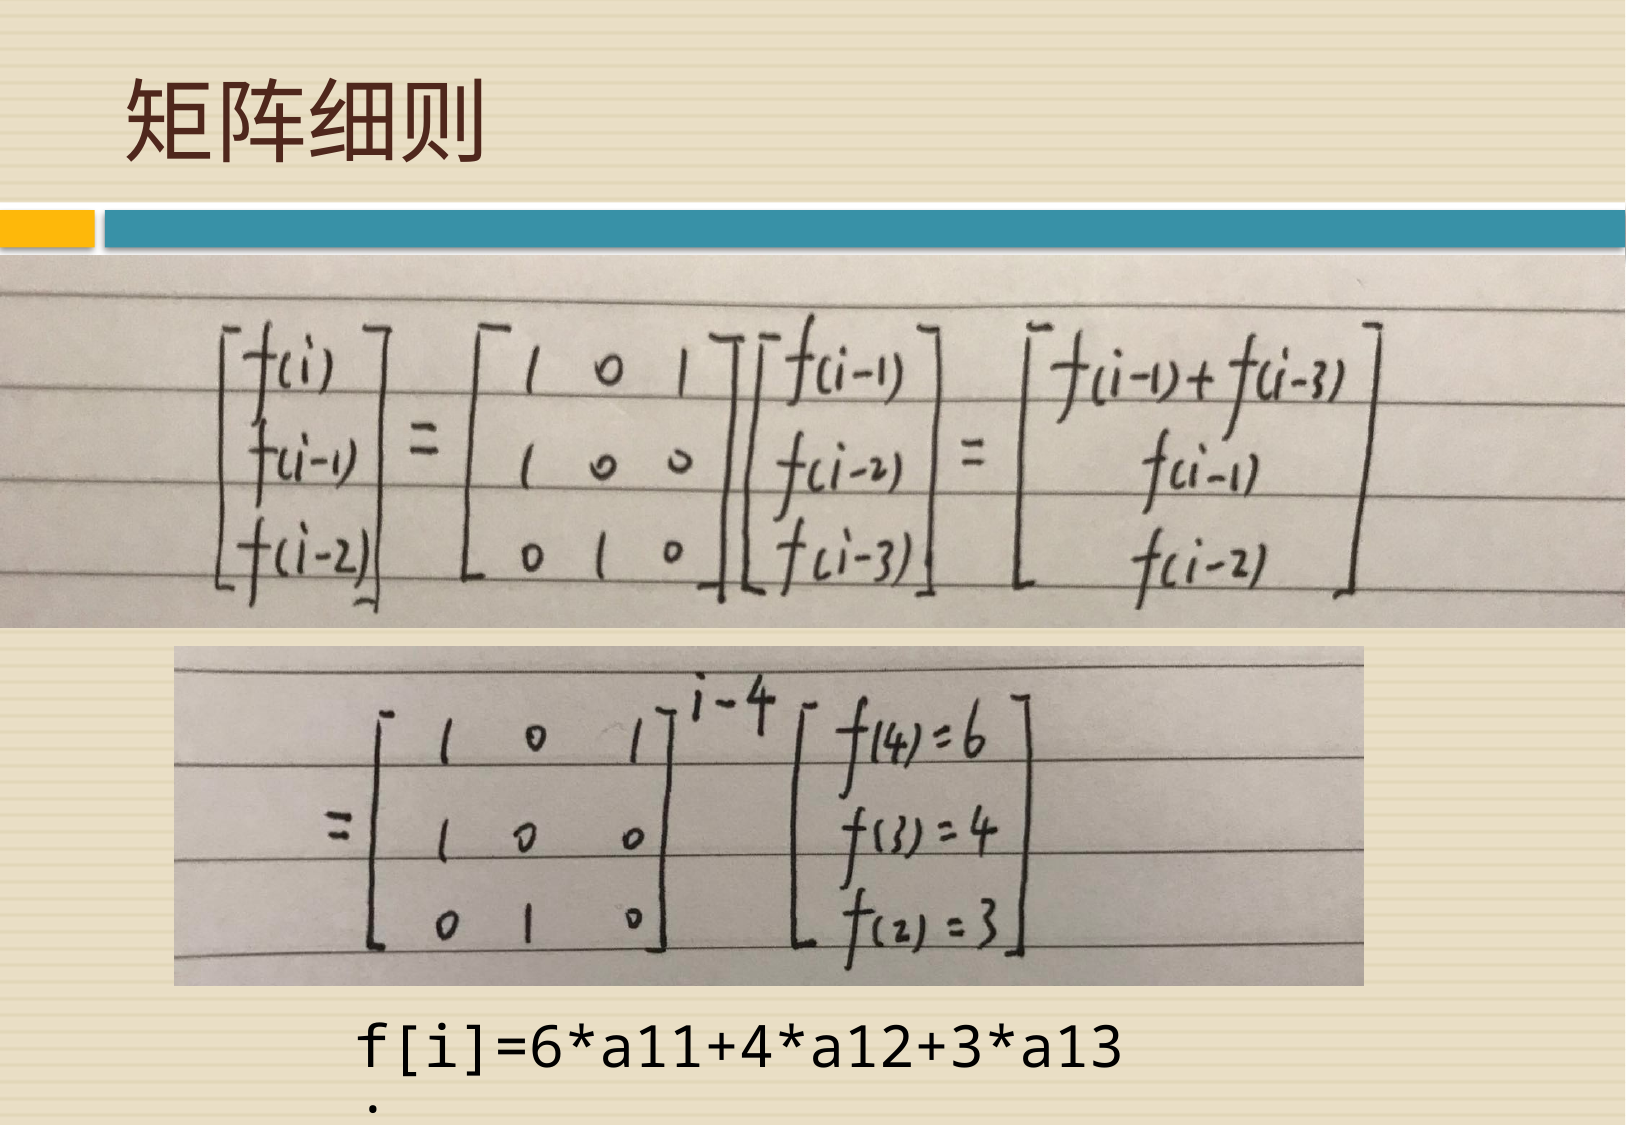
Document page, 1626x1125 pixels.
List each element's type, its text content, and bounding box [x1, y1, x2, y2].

text_box f[i]=6*a11+4*a12+3*a13; [339, 1001, 1153, 1125]
picture [174, 646, 1365, 986]
title 矩阵细则 [108, 37, 1558, 200]
picture [0, 254, 1625, 628]
